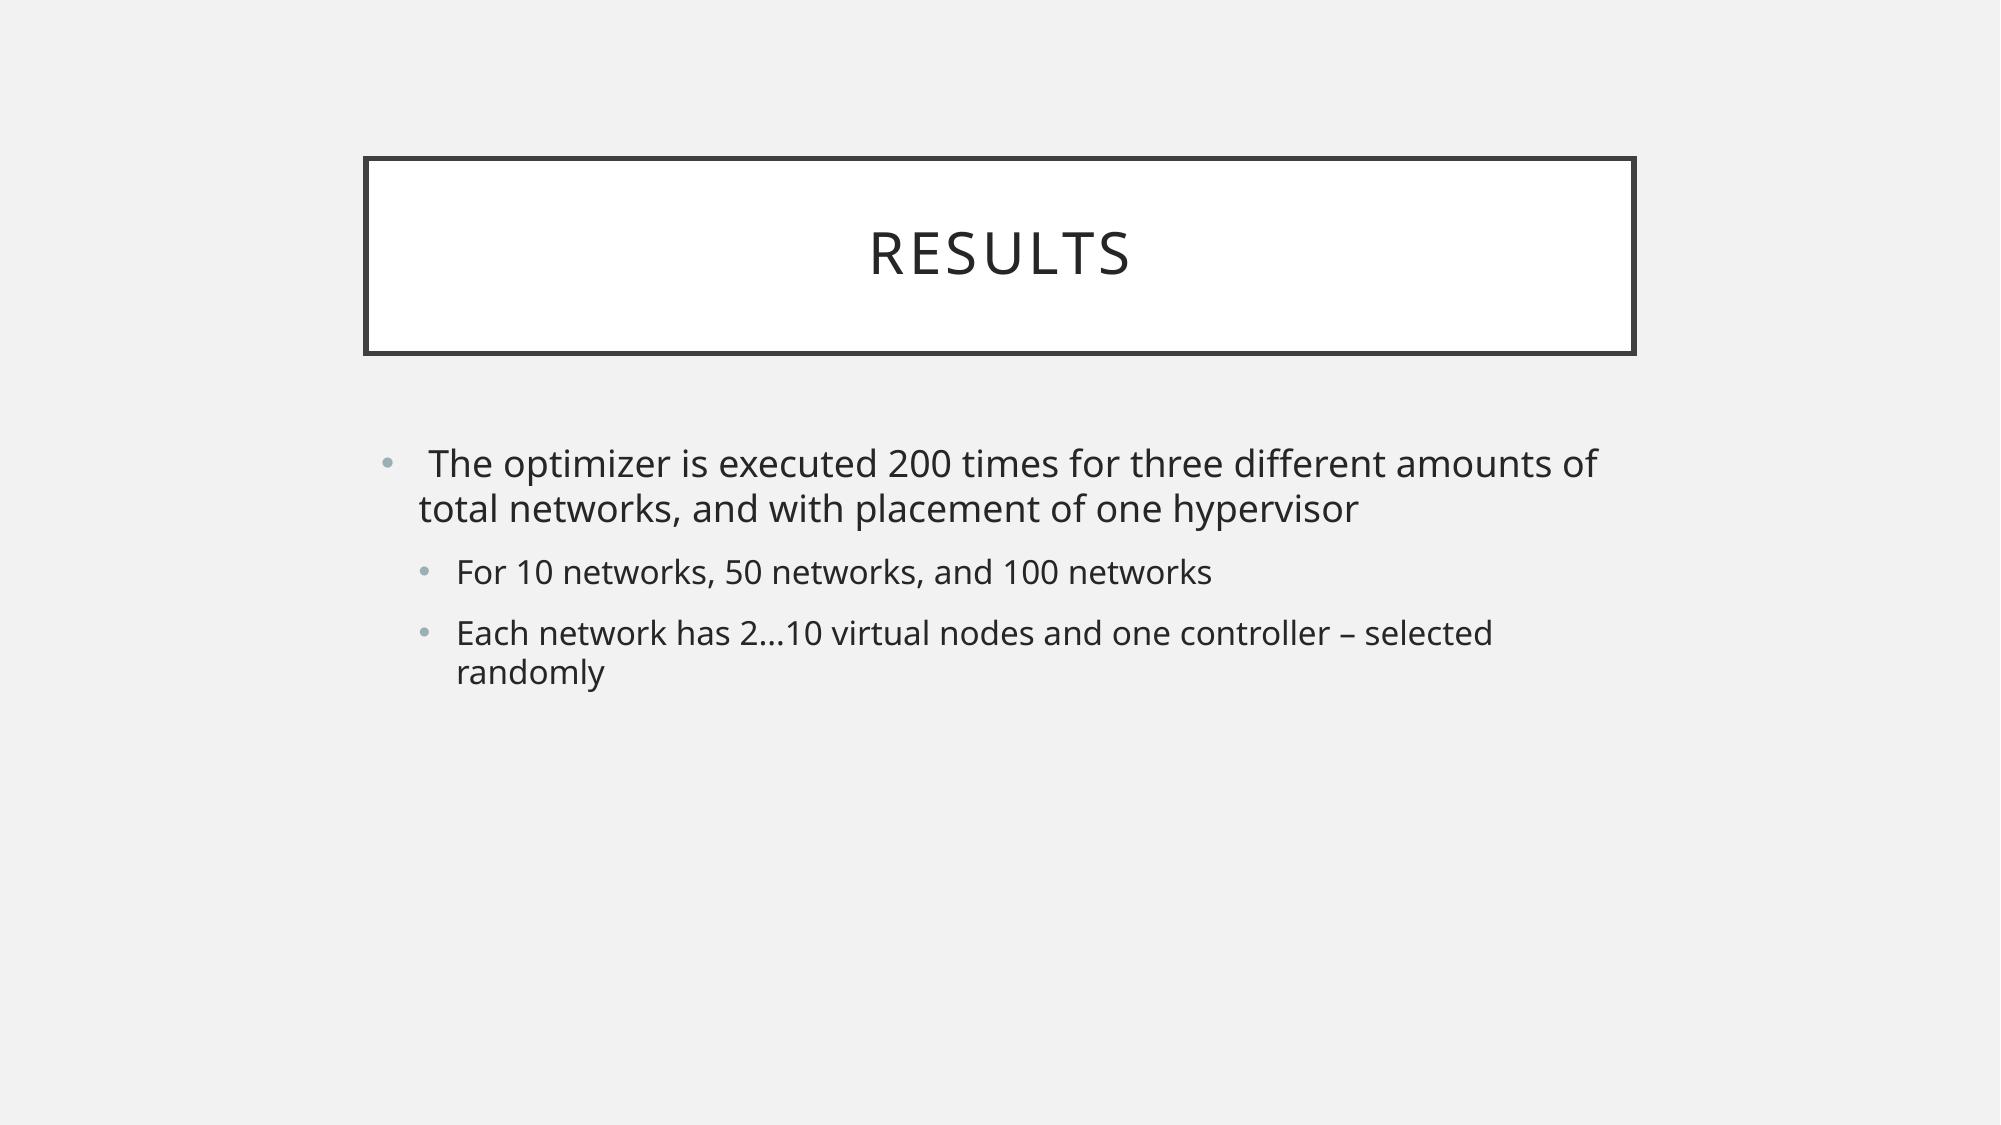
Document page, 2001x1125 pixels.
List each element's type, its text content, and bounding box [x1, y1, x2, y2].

title Results [363, 156, 1637, 356]
list The optimizer is executed 200 times for three different amounts of total networks, and with placement of one hypervisor For 10 networks, 50 networks, and 100 networks Each network has 2…10 virtual nodes and one controller – selected randomly [366, 432, 1634, 942]
